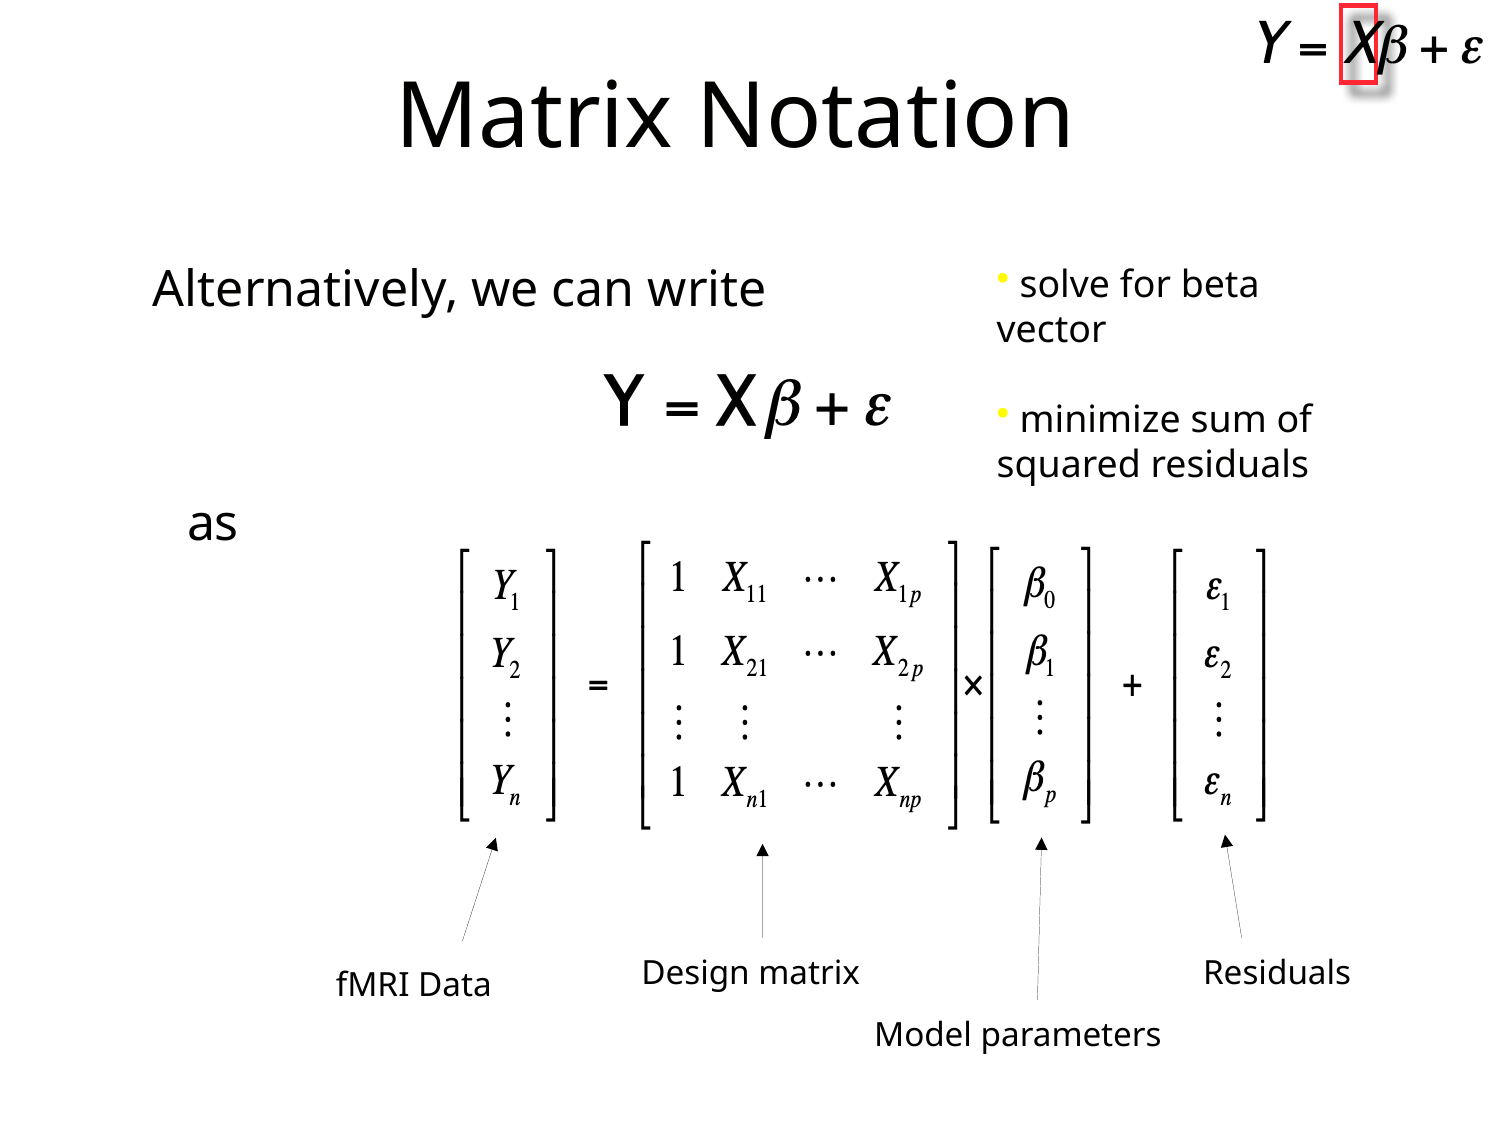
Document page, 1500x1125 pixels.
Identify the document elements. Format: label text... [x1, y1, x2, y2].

text_box [756, 843, 769, 938]
text_box [1220, 838, 1242, 938]
text_box solve for beta vector minimize sum of squared residuals [990, 254, 1373, 492]
text_box Design matrix [635, 944, 867, 998]
text_box as [180, 484, 246, 557]
text_box Matrix Notation [389, 49, 1083, 173]
text_box fMRI Data [329, 957, 499, 1010]
text_box [1035, 838, 1048, 1000]
text_box Alternatively, we can write [146, 249, 774, 323]
picture [454, 534, 1274, 838]
picture [593, 370, 899, 448]
text_box Model parameters [867, 1007, 1169, 1060]
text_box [1234, 0, 1487, 88]
text_box Residuals [1196, 944, 1358, 998]
text_box [462, 838, 498, 941]
